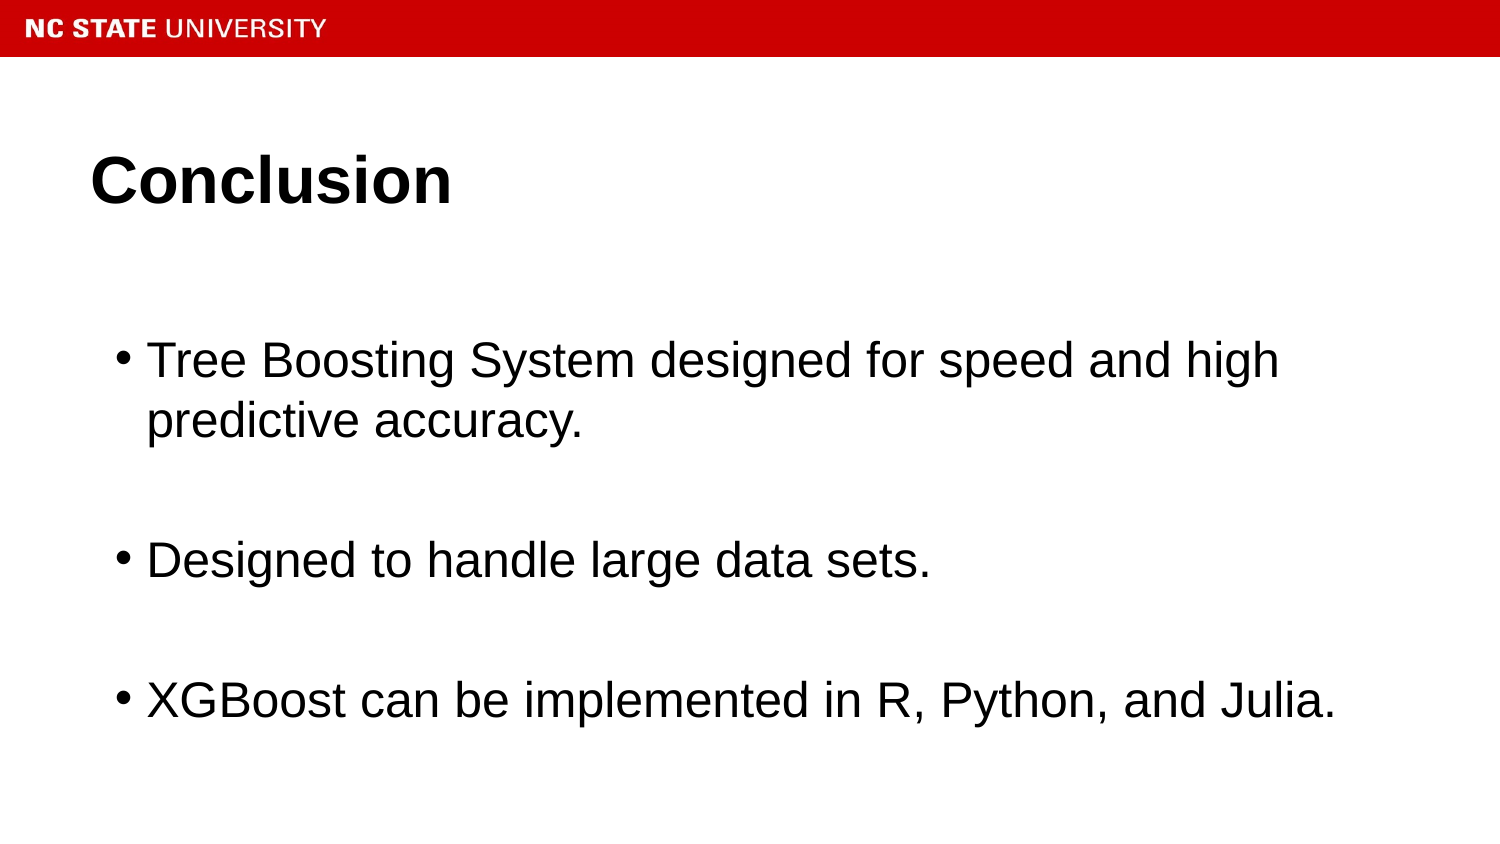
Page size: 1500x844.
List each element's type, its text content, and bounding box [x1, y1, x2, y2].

title Conclusion [75, 110, 1425, 242]
picture [0, 0, 1500, 57]
list Tree Boosting System designed for speed and high predictive accuracy. Designed to handle large data sets. XGBoost can be implemented in R, Python, and Julia. [75, 242, 1425, 754]
